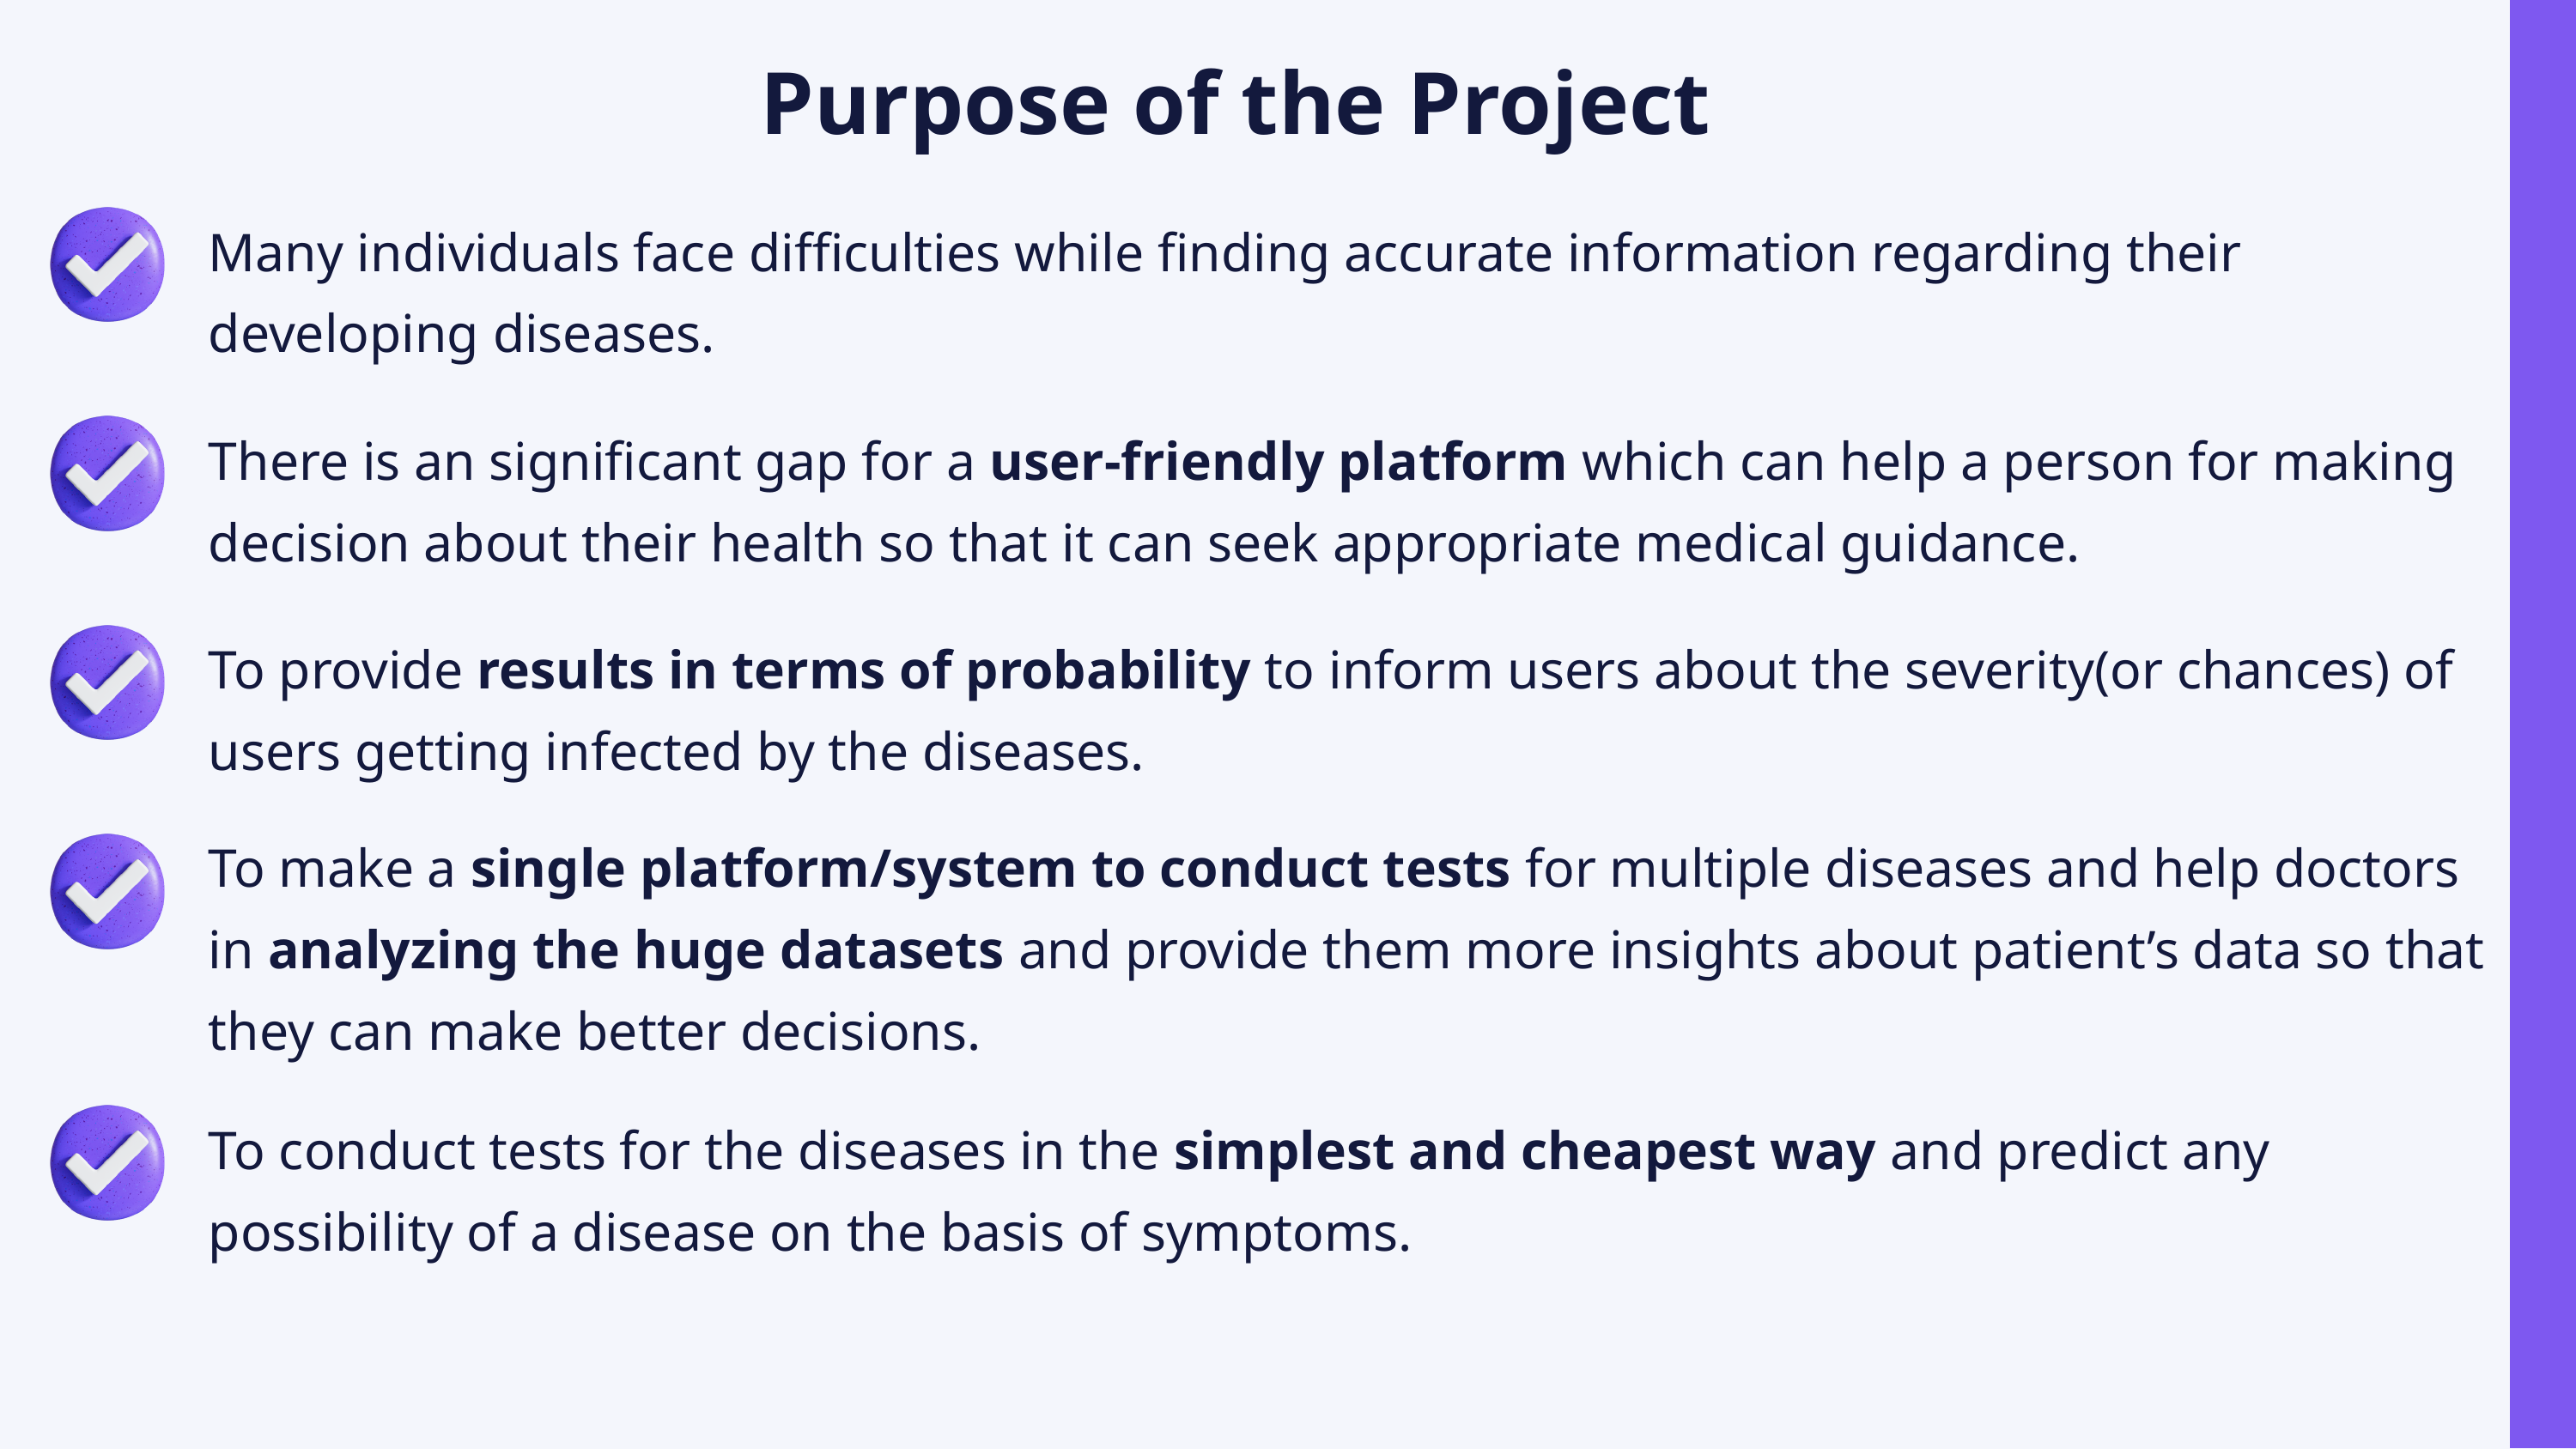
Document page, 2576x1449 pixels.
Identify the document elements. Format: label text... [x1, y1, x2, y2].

text_box Purpose of the Project [760, 27, 1816, 152]
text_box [2509, 0, 2576, 1449]
text_box [50, 834, 165, 949]
text_box [50, 1105, 165, 1221]
text_box To provide results in terms of probability to inform users about the severity(or chances) of users getting infected by the diseases. [209, 618, 2506, 781]
text_box To conduct tests for the diseases in the simplest and cheapest way and predict any possibility of a disease on the basis of symptoms. [209, 1142, 2506, 1343]
text_box Many individuals face difficulties while finding accurate information regarding their developing diseases. [209, 200, 2506, 363]
text_box [50, 415, 165, 531]
text_box [50, 207, 165, 323]
text_box [50, 625, 165, 740]
text_box To make a single platform/system to conduct tests for multiple diseases and help doctors in analyzing the huge datasets and provide them more insights about patient’s data so that they can make better decisions. [209, 816, 2506, 1142]
text_box There is an significant gap for a user-friendly platform which can help a person for making decision about their health so that it can seek appropriate medical guidance. [209, 409, 2506, 573]
